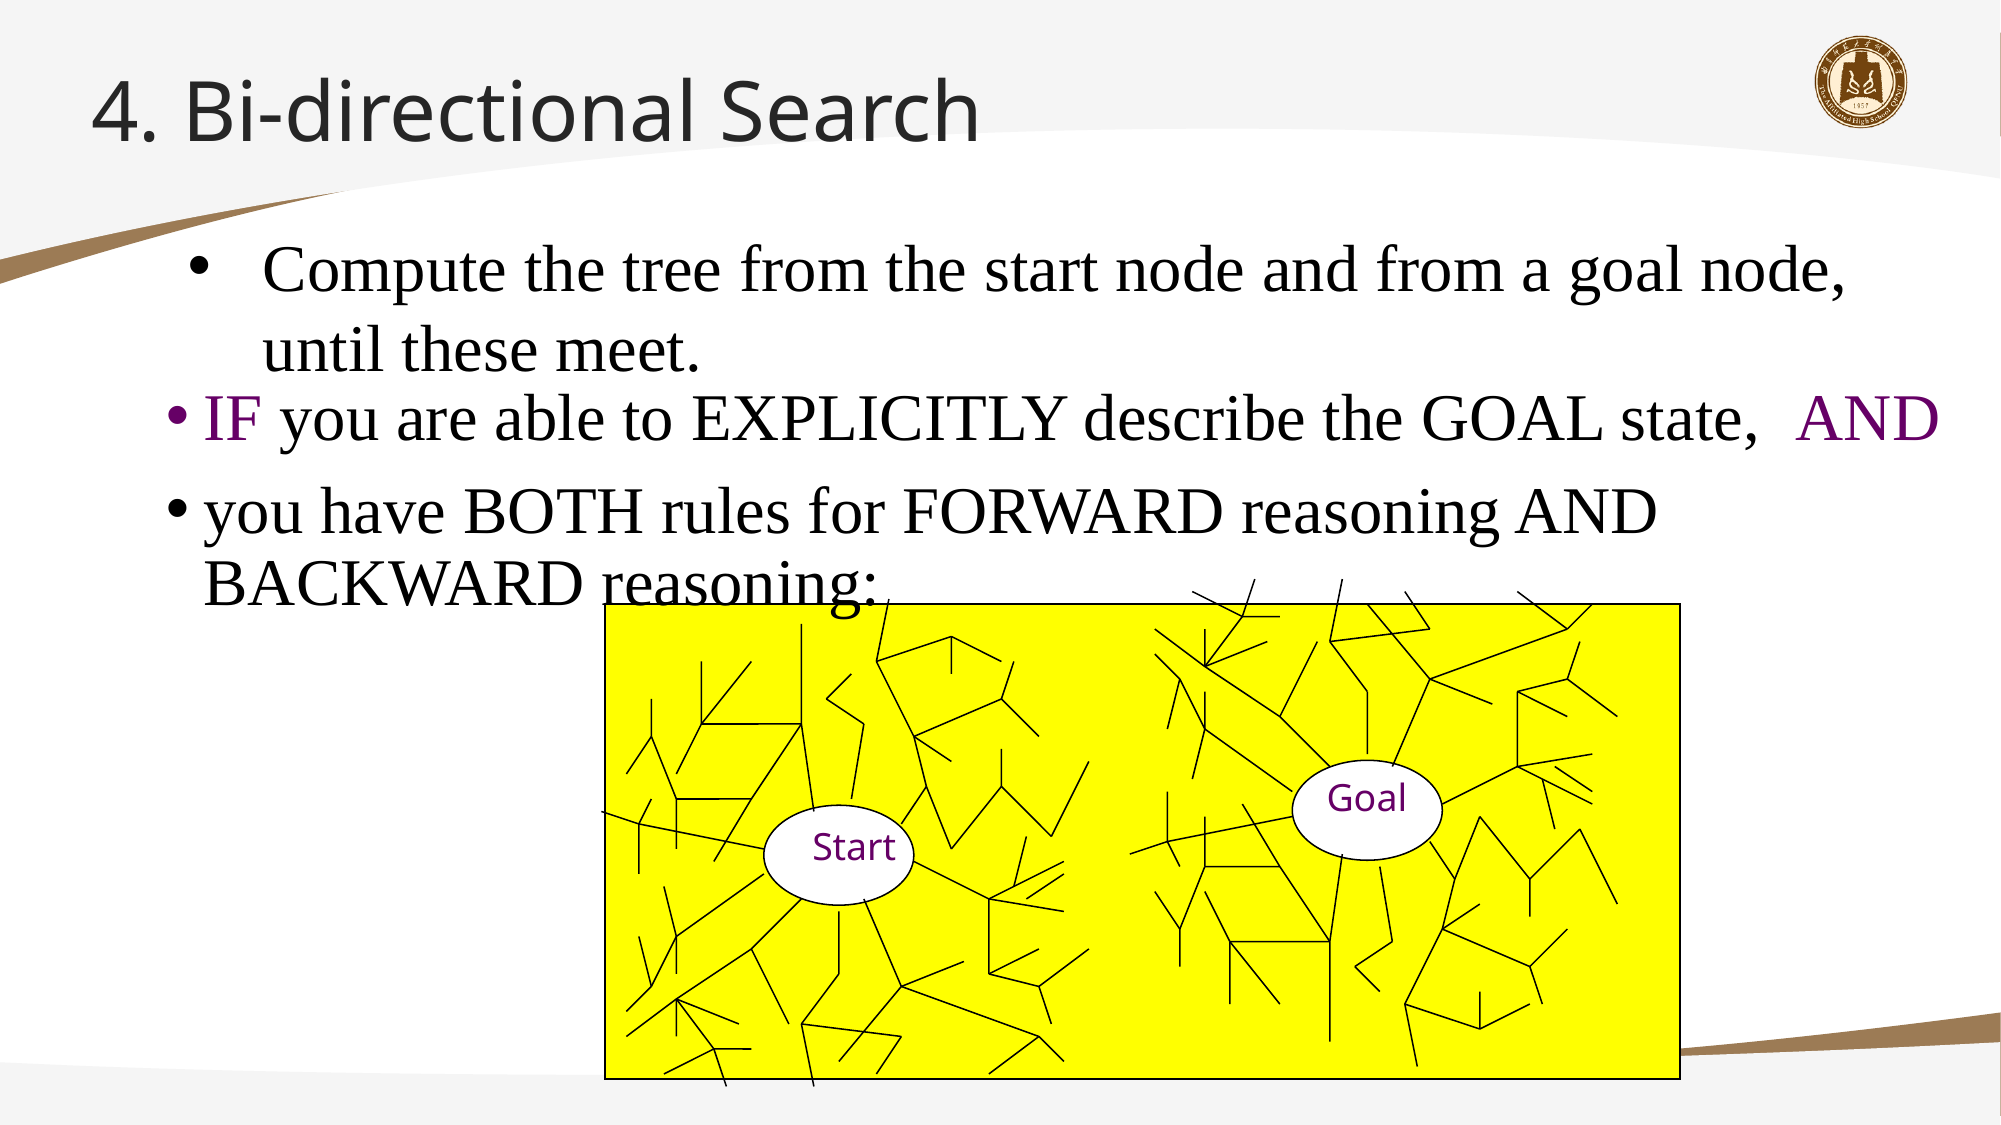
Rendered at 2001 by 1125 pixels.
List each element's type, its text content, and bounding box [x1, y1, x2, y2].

text_box Compute the tree from the start node and from a goal node, until these meet. [172, 217, 1934, 375]
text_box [601, 598, 1089, 1087]
text_box [1089, 1001, 1680, 1079]
text_box IF you are able to EXPLICITLY describe the GOAL state, AND you have BOTH rules for FORWARD reasoning AND BACKWARD reasoning: [151, 375, 1956, 1001]
title 4. Bi-directional Search [79, 57, 1880, 146]
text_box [1129, 579, 1618, 1067]
picture [1812, 33, 1909, 130]
